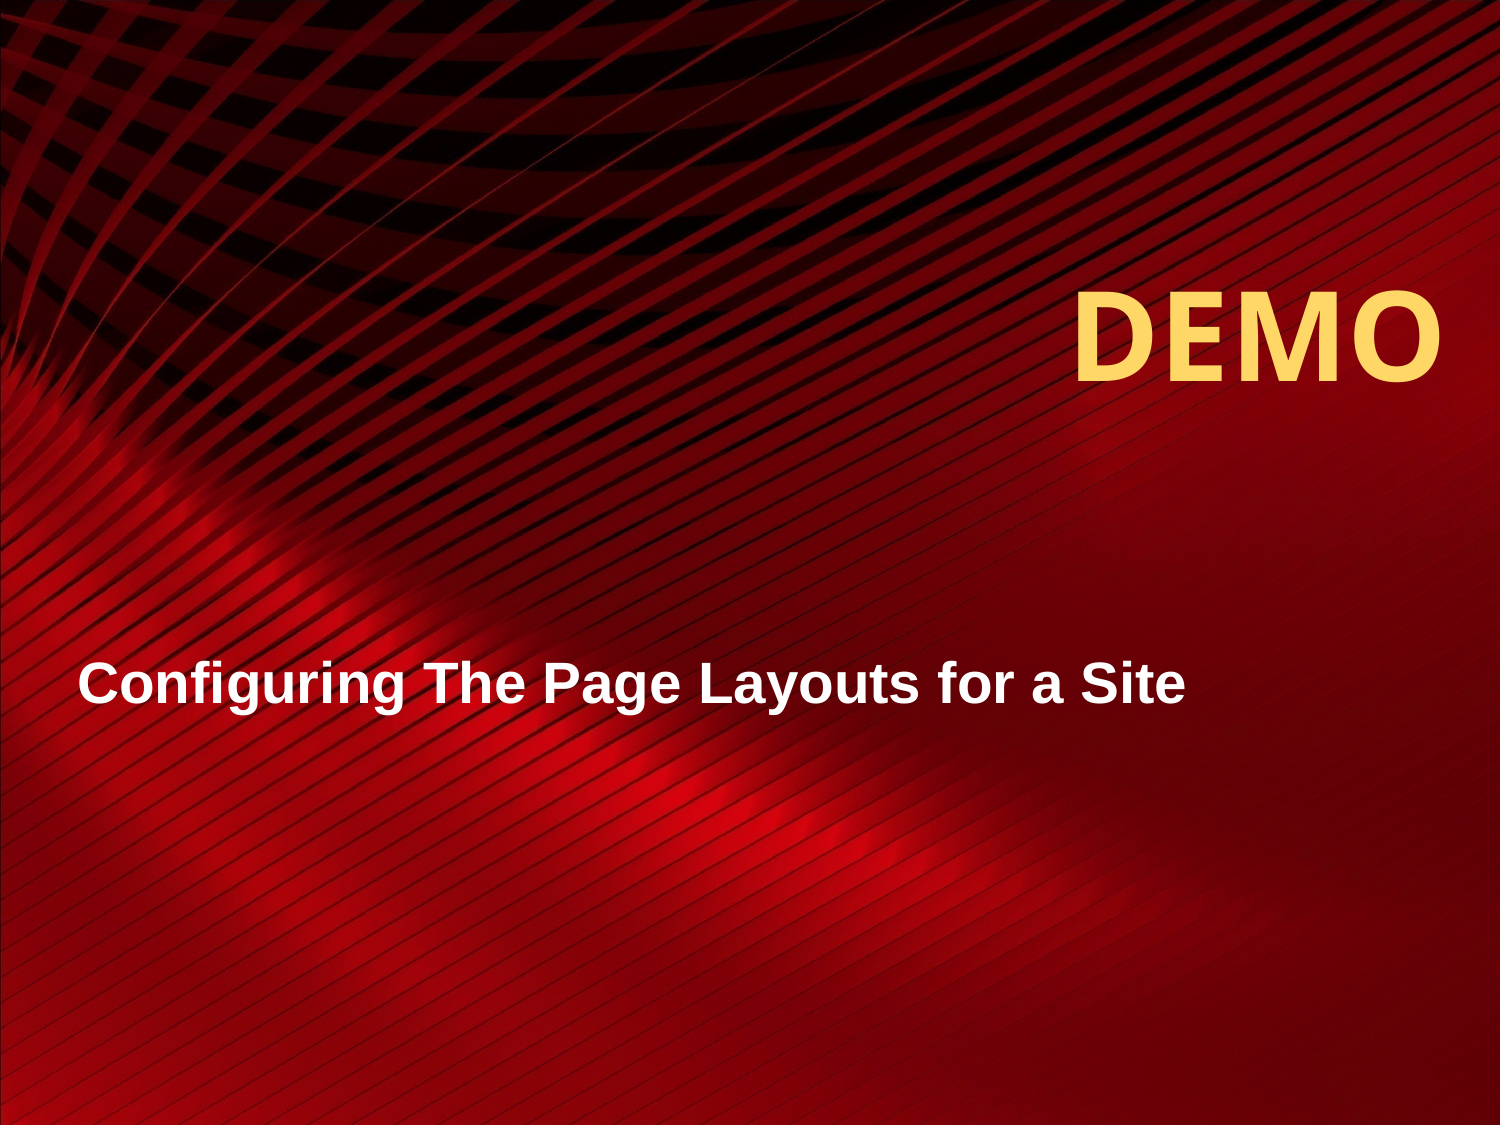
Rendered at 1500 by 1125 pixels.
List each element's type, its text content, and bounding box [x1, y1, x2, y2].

picture [0, 0, 1500, 1125]
list Configuring The Page Layouts for a Site [62, 637, 1363, 813]
title DEMO [50, 262, 1463, 400]
